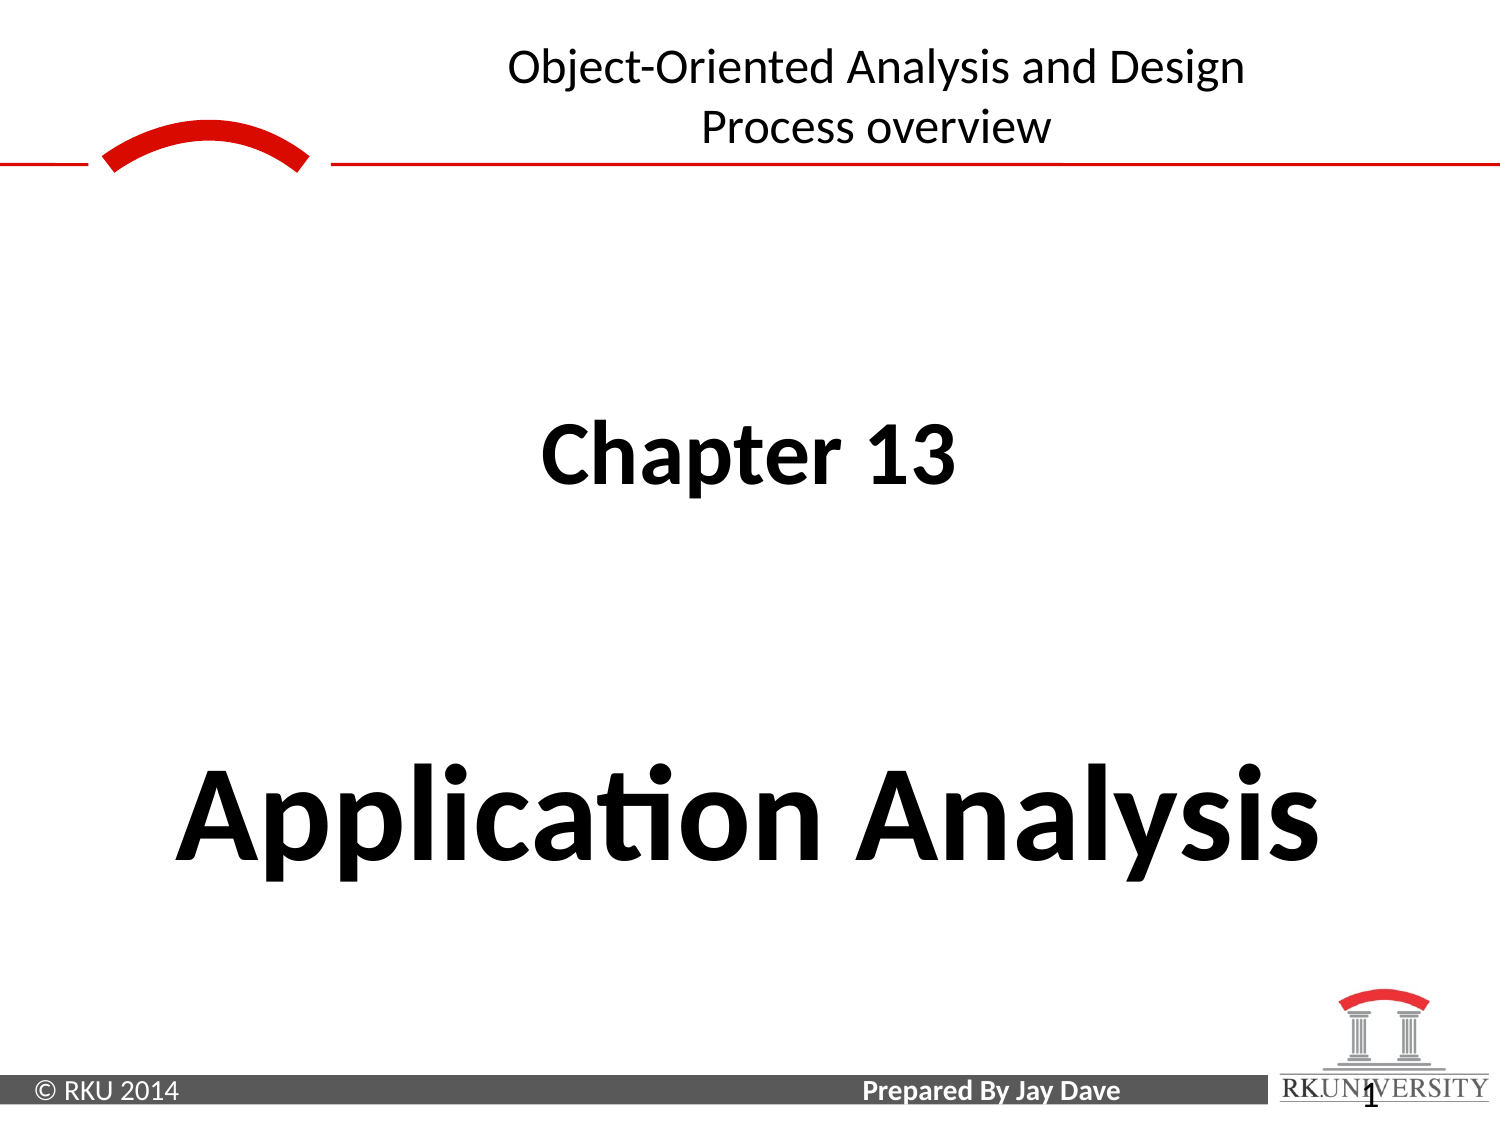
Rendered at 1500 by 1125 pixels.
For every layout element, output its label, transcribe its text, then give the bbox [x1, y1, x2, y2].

subtitle Chapter 13 Application Analysis [80, 287, 1406, 888]
picture [1268, 963, 1500, 1125]
slide_number 1 [1345, 1062, 1467, 1108]
